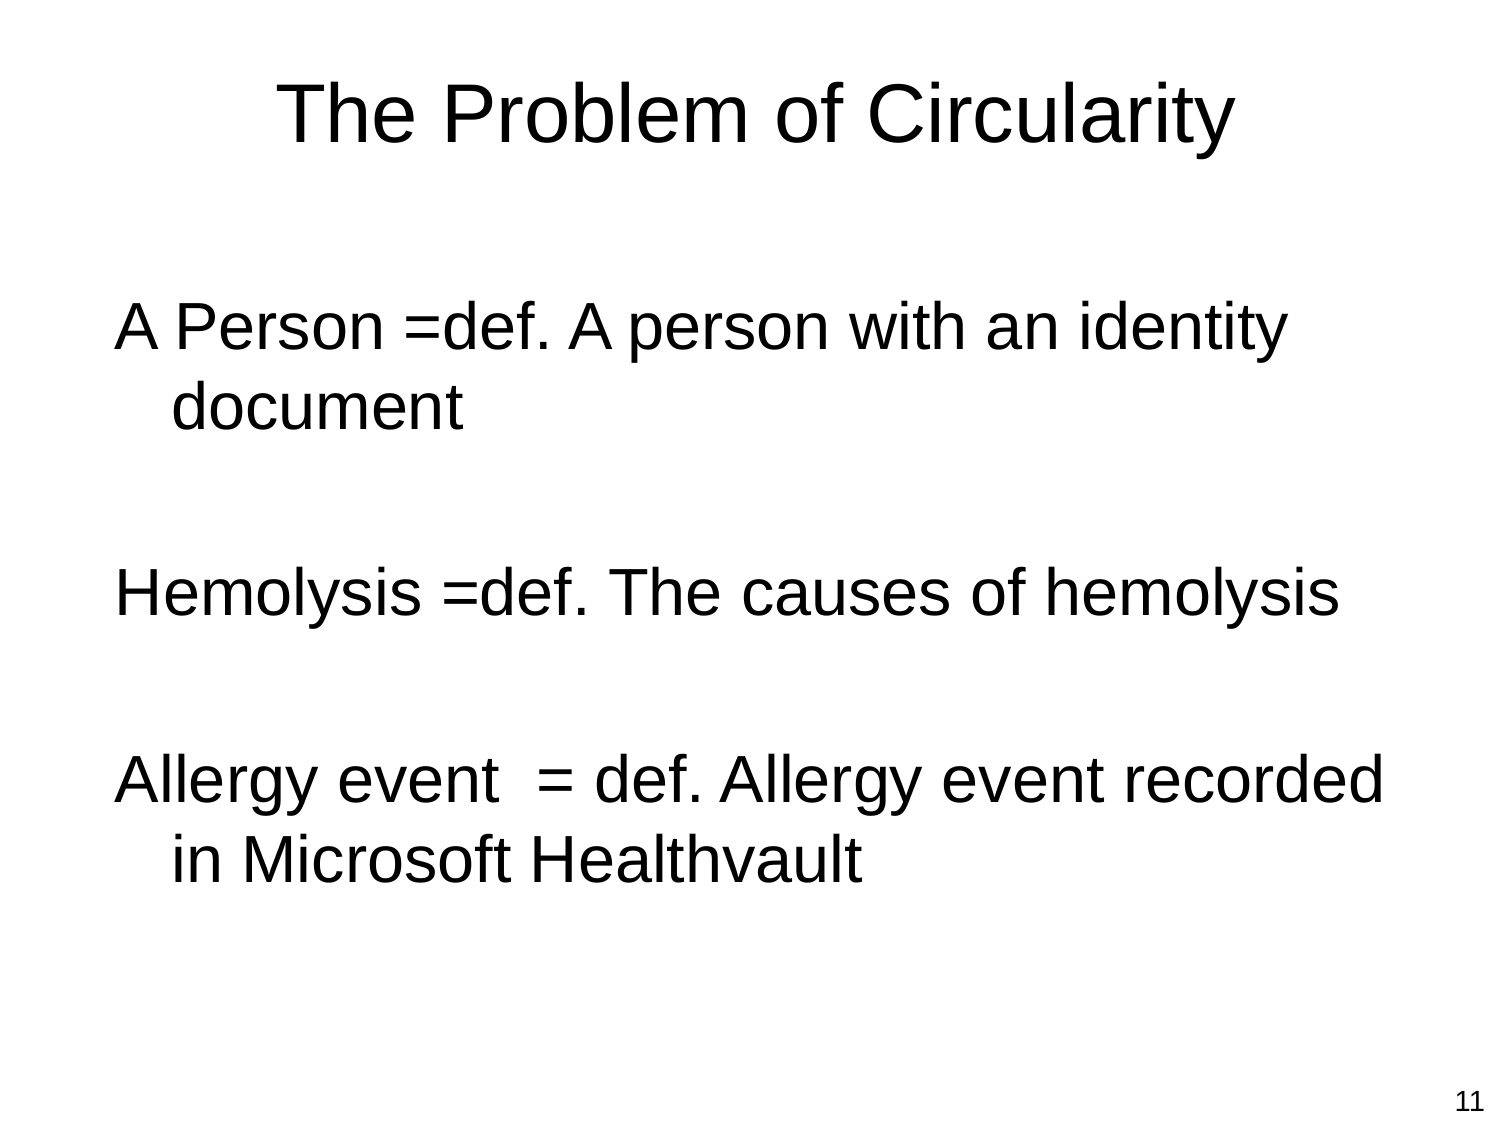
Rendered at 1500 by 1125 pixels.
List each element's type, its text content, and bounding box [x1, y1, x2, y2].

list A Person =def. A person with an identity document Hemolysis =def. The causes of hemolysis Allergy event = def. Allergy event recorded in Microsoft Healthvault [99, 275, 1463, 1025]
slide_number 11 [1237, 1074, 1500, 1125]
title The Problem of Circularity [62, 49, 1451, 168]
